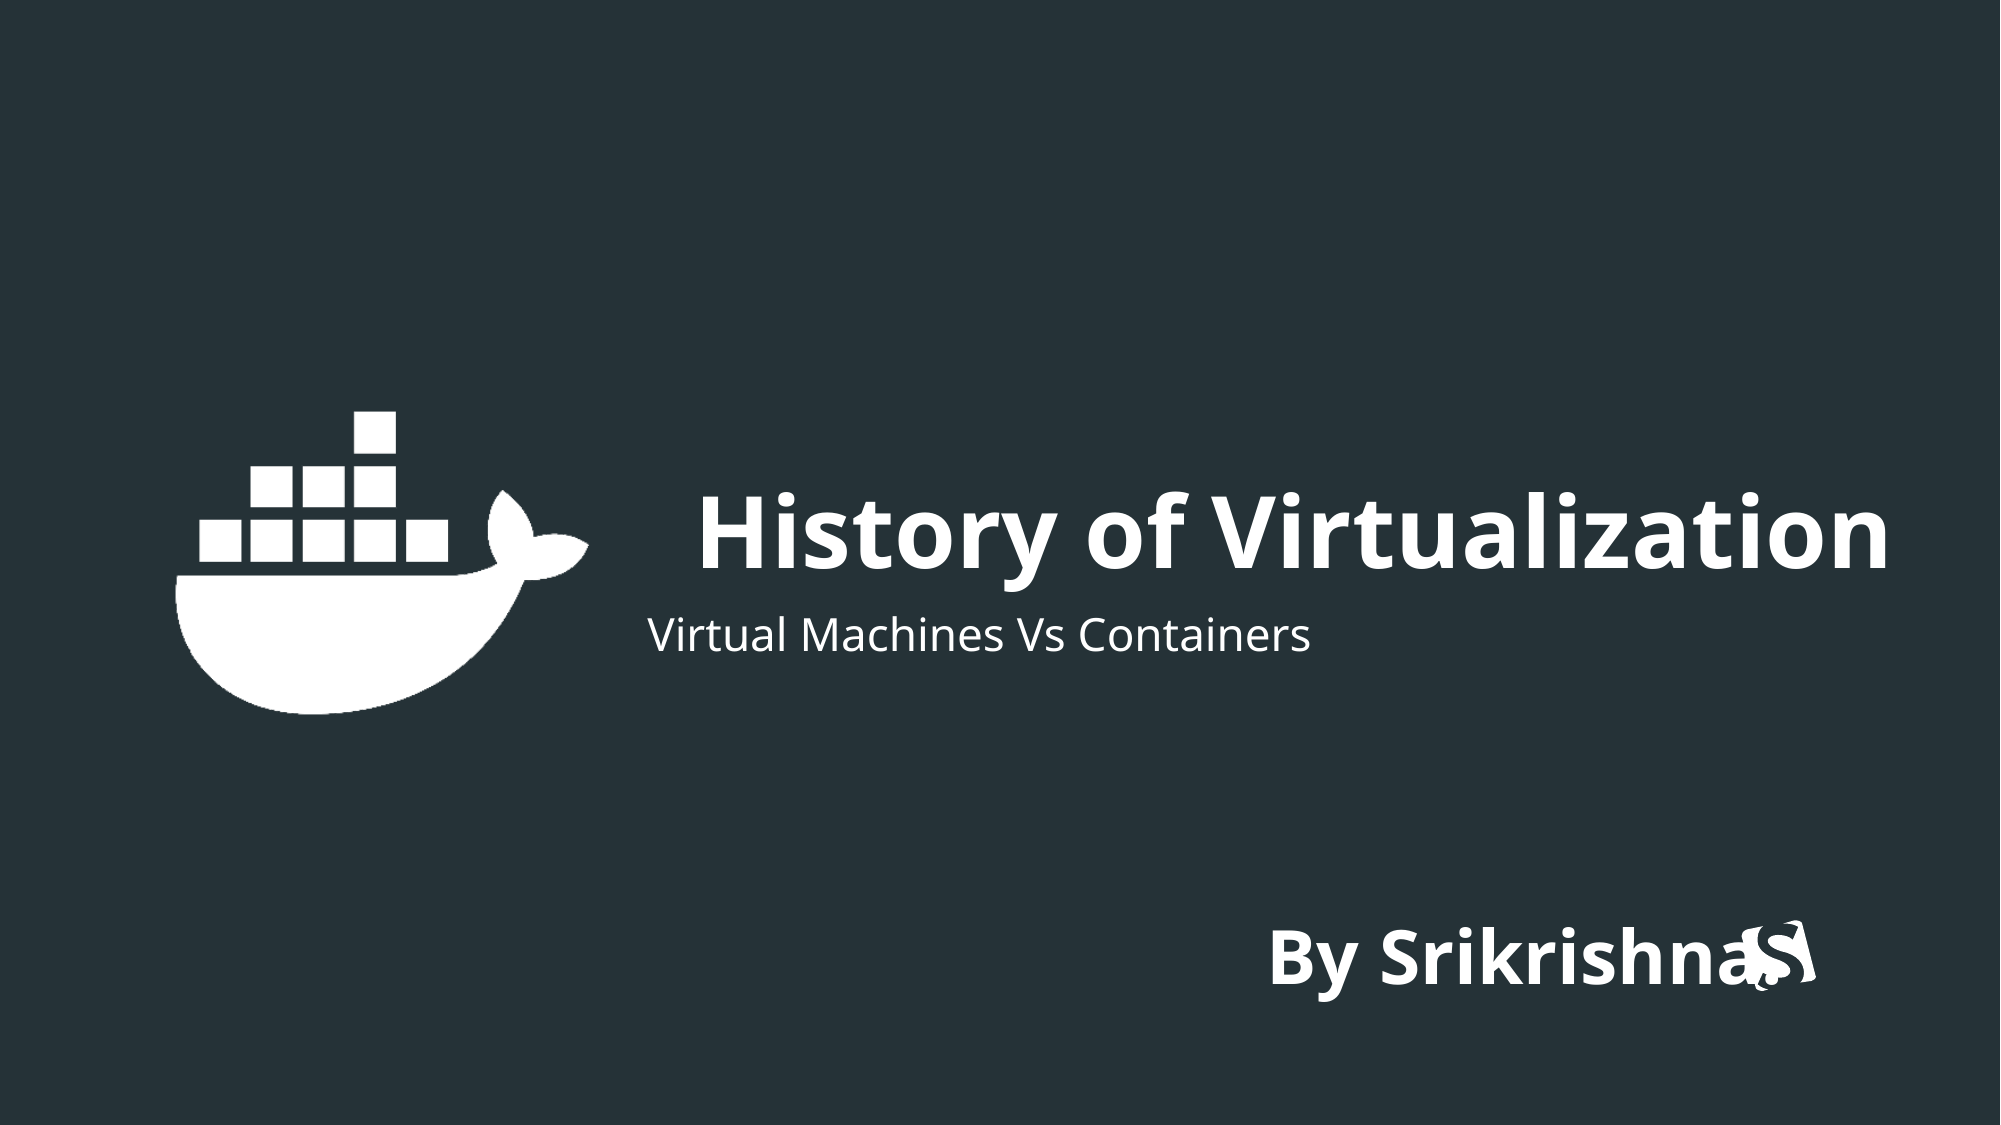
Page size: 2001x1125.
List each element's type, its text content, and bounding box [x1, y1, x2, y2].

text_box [674, 461, 1916, 669]
text_box By Srikrishna. [1251, 902, 1799, 1008]
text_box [1741, 920, 1817, 991]
picture [161, 398, 597, 727]
